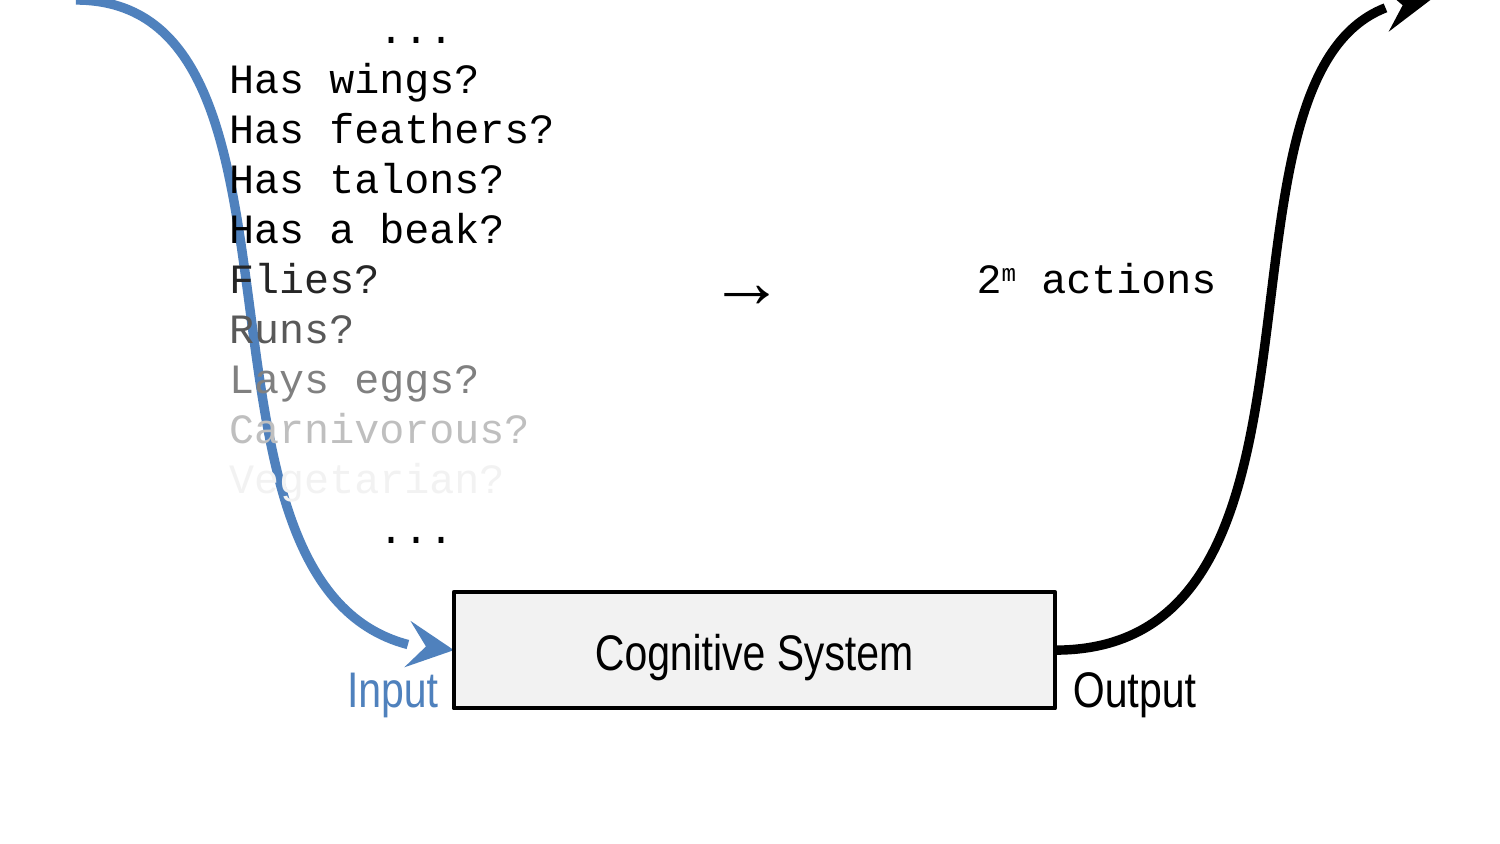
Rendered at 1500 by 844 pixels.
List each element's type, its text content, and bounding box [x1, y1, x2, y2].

text_box Input [331, 659, 453, 725]
text_box Cognitive System [452, 590, 1057, 710]
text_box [917, 137, 1500, 513]
text_box Output [1058, 650, 1212, 725]
text_box 2m actions [894, 0, 1299, 555]
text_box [75, 0, 455, 651]
text_box → [598, 0, 894, 555]
text_box ... Has wings? Has feathers? Has talons? Has a beak? Flies? Runs? Lays eggs? Carnivorous? Vegetarian? ... [456, 0, 598, 555]
